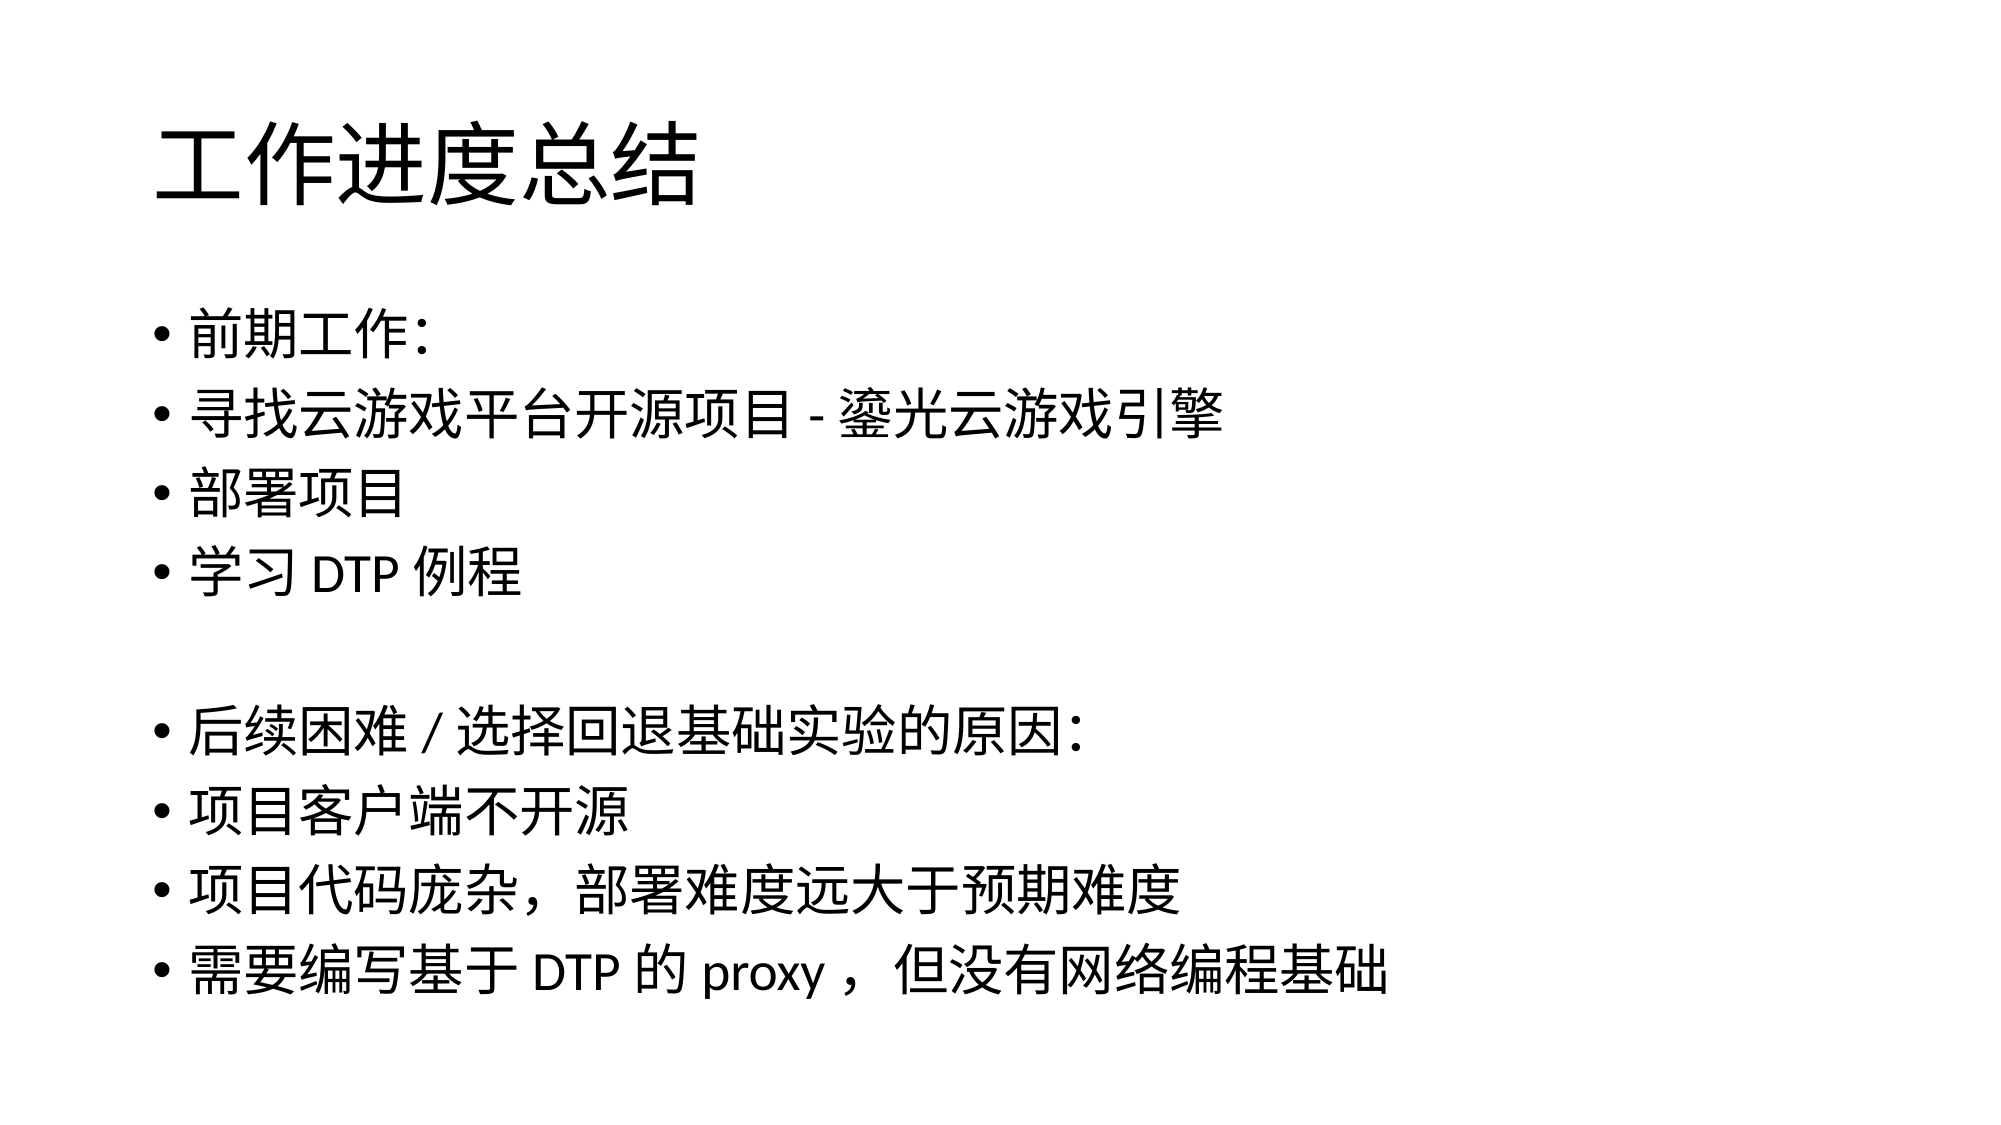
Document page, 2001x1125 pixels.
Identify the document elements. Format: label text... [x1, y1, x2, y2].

list 前期工作： 寻找云游戏平台开源项目-鎏光云游戏引擎 部署项目 学习DTP例程 后续困难/选择回退基础实验的原因： 项目客户端不开源 项目代码庞杂，部署难度远大于预期难度 需要编写基于DTP的proxy，但没有网络编程基础 [137, 299, 1863, 1014]
title 工作进度总结 [137, 59, 1863, 278]
